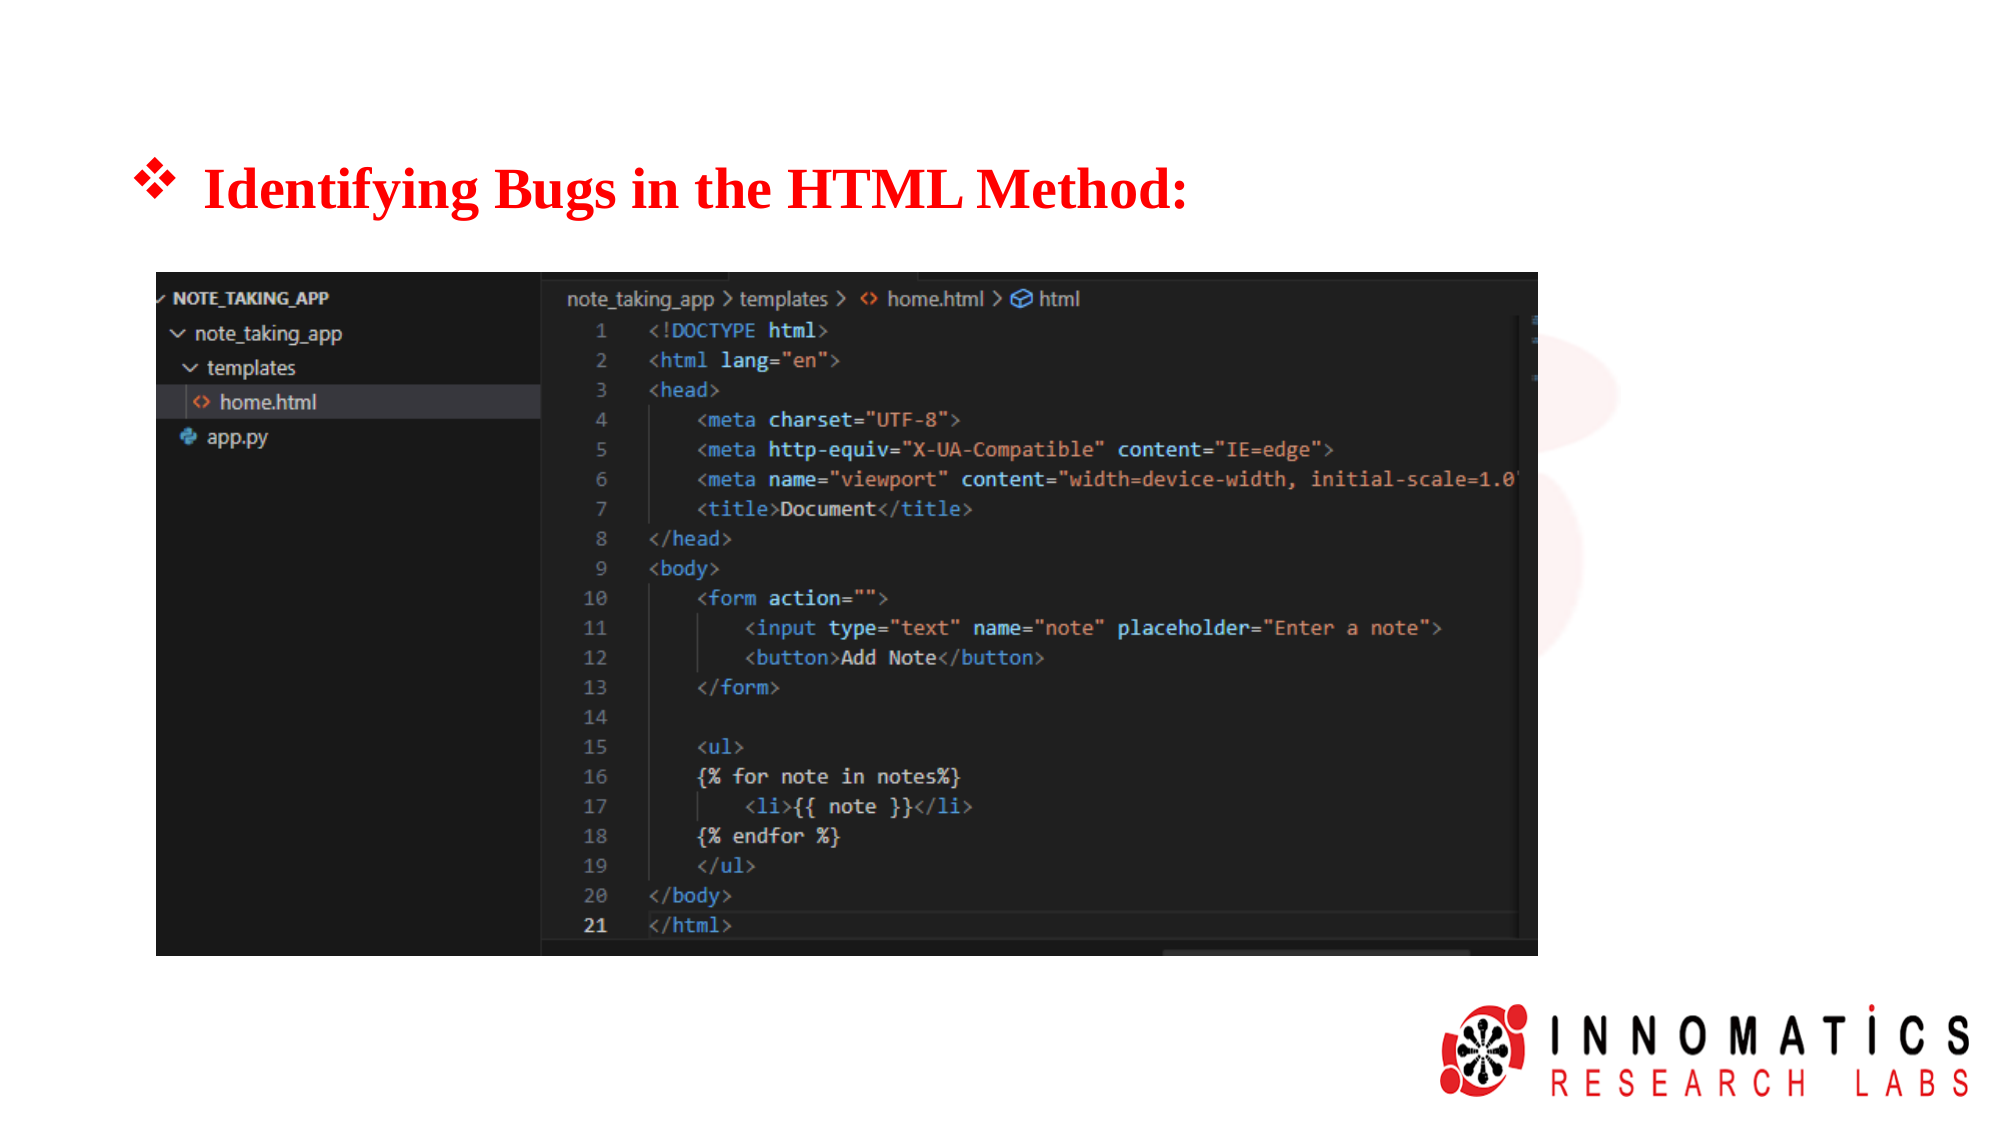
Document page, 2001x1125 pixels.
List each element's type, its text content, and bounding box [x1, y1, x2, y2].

picture [1440, 1004, 1969, 1097]
text_box Identifying Bugs in the HTML Method: [114, 143, 1705, 343]
picture [156, 272, 1621, 956]
